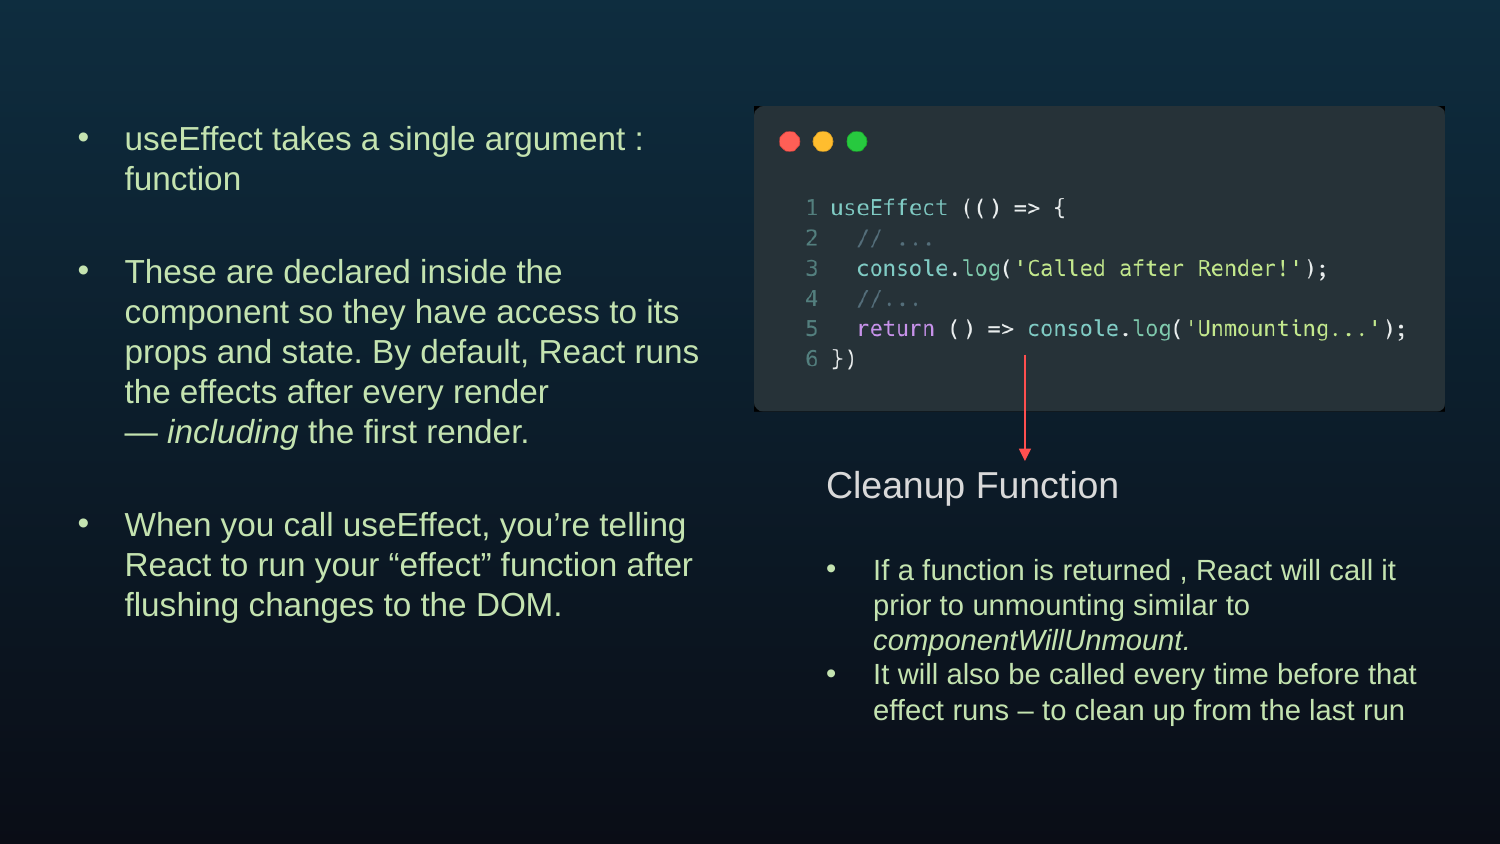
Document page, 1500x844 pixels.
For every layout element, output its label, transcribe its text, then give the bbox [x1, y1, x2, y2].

picture [754, 104, 1445, 412]
text_box Cleanup Function If a function is returned , React will call it prior to unmounting similar to componentWillUnmount. It will also be called every time before that effect runs – to clean up from the last run [826, 461, 1458, 726]
text_box useEffect takes a single argument : function These are declared inside the component so they have access to its props and state. By default, React runs the effects after every render — including the first render. When you call useEffect, you’re telling React to run your “effect” function after flushing changes to the DOM. [62, 110, 738, 655]
